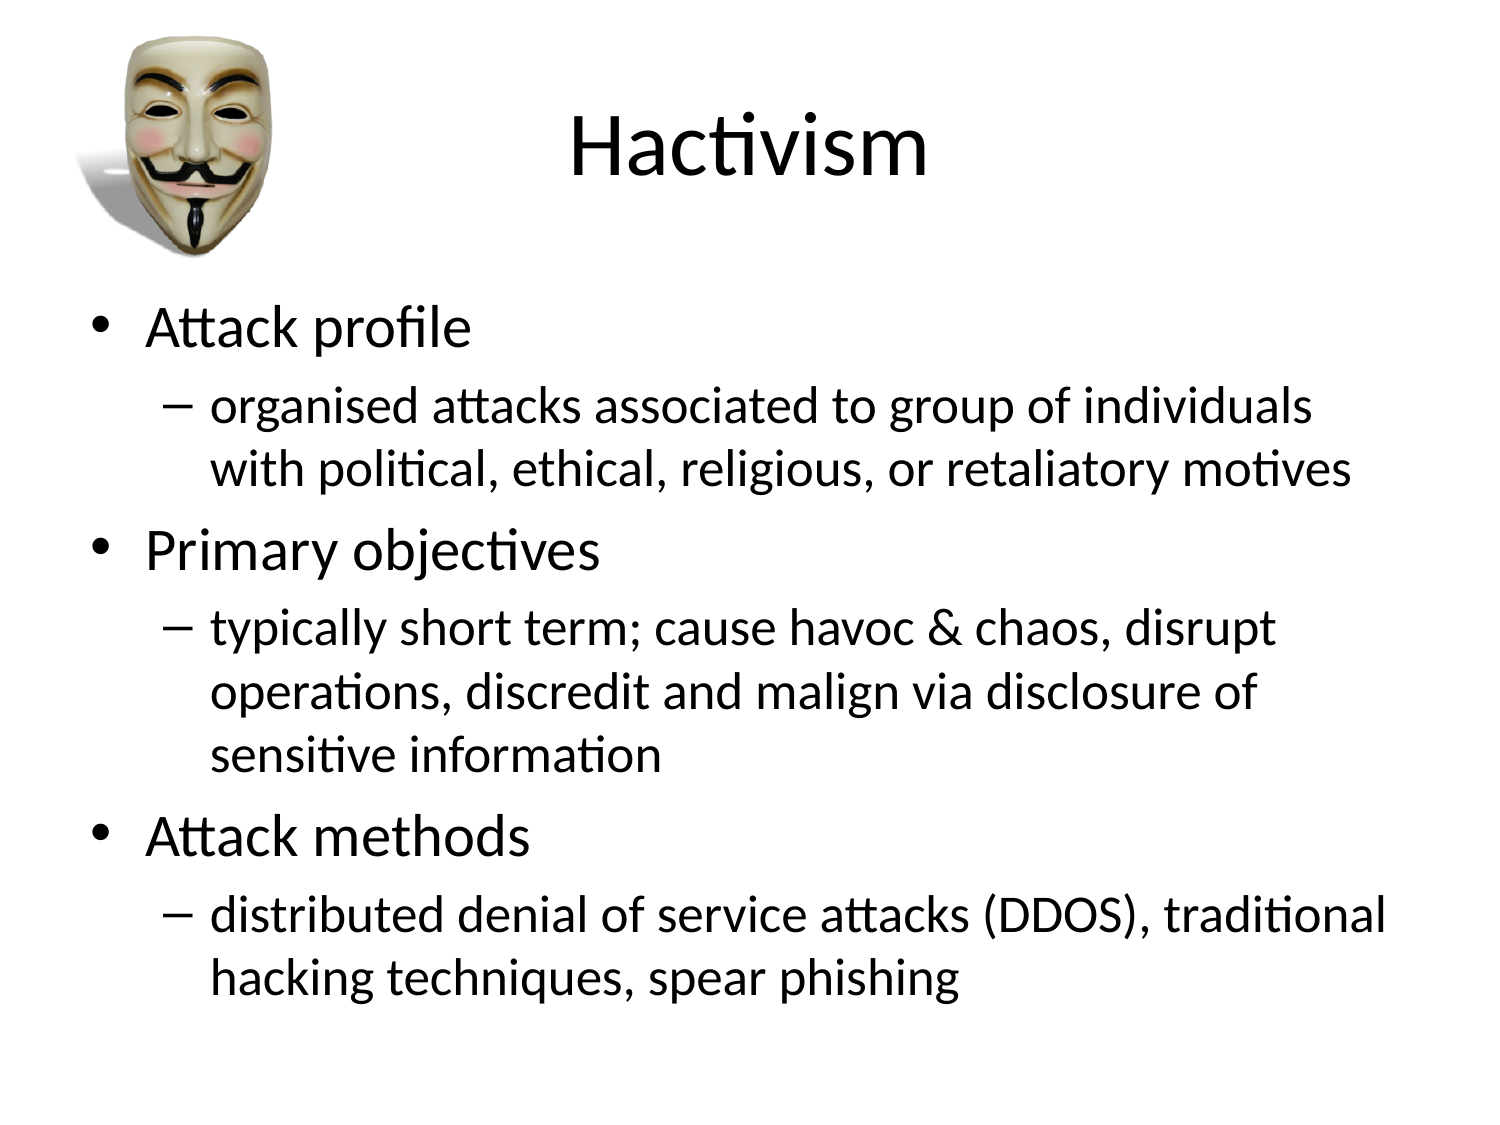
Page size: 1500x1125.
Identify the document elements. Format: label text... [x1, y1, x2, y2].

list Attack profile organised attacks associated to group of individuals with political, ethical, religious, or retaliatory motives Primary objectives typically short term; cause havoc & chaos, disrupt operations, discredit and malign via disclosure of sensitive information Attack methods distributed denial of service attacks (DDOS), traditional hacking techniques, spear phishing [75, 279, 1425, 1022]
title Hactivism [309, 45, 1425, 233]
picture [53, 0, 305, 264]
